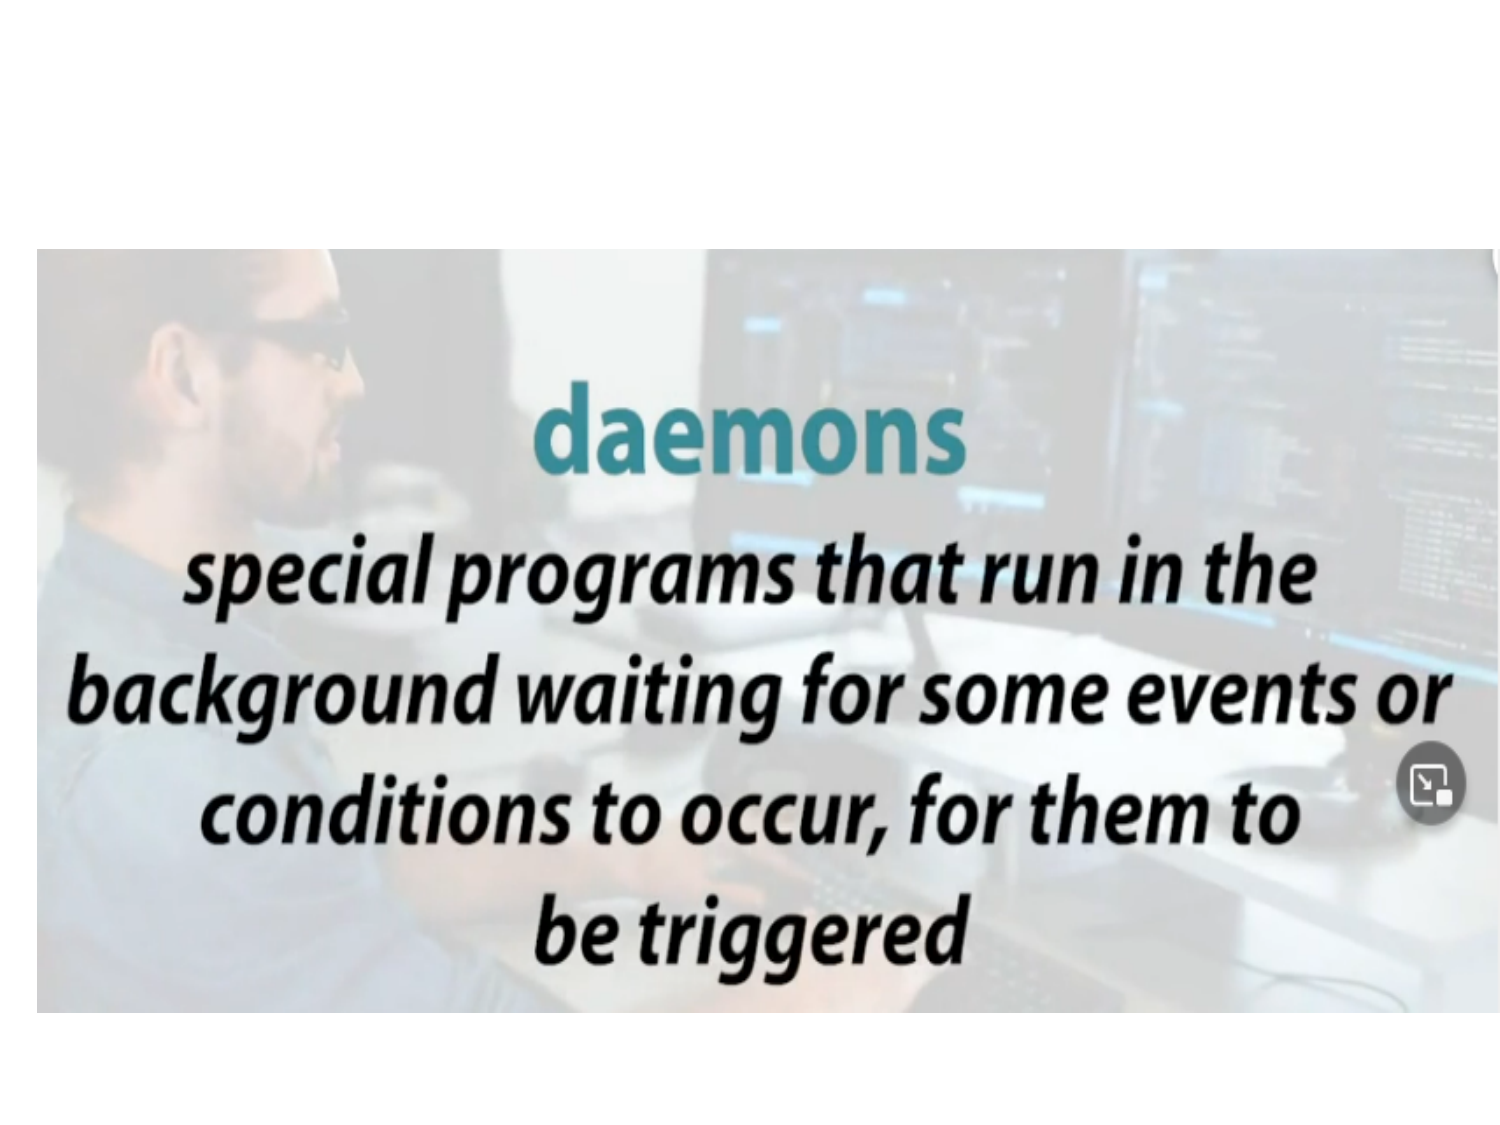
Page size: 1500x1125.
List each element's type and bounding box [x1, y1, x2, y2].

picture [37, 249, 1500, 1013]
